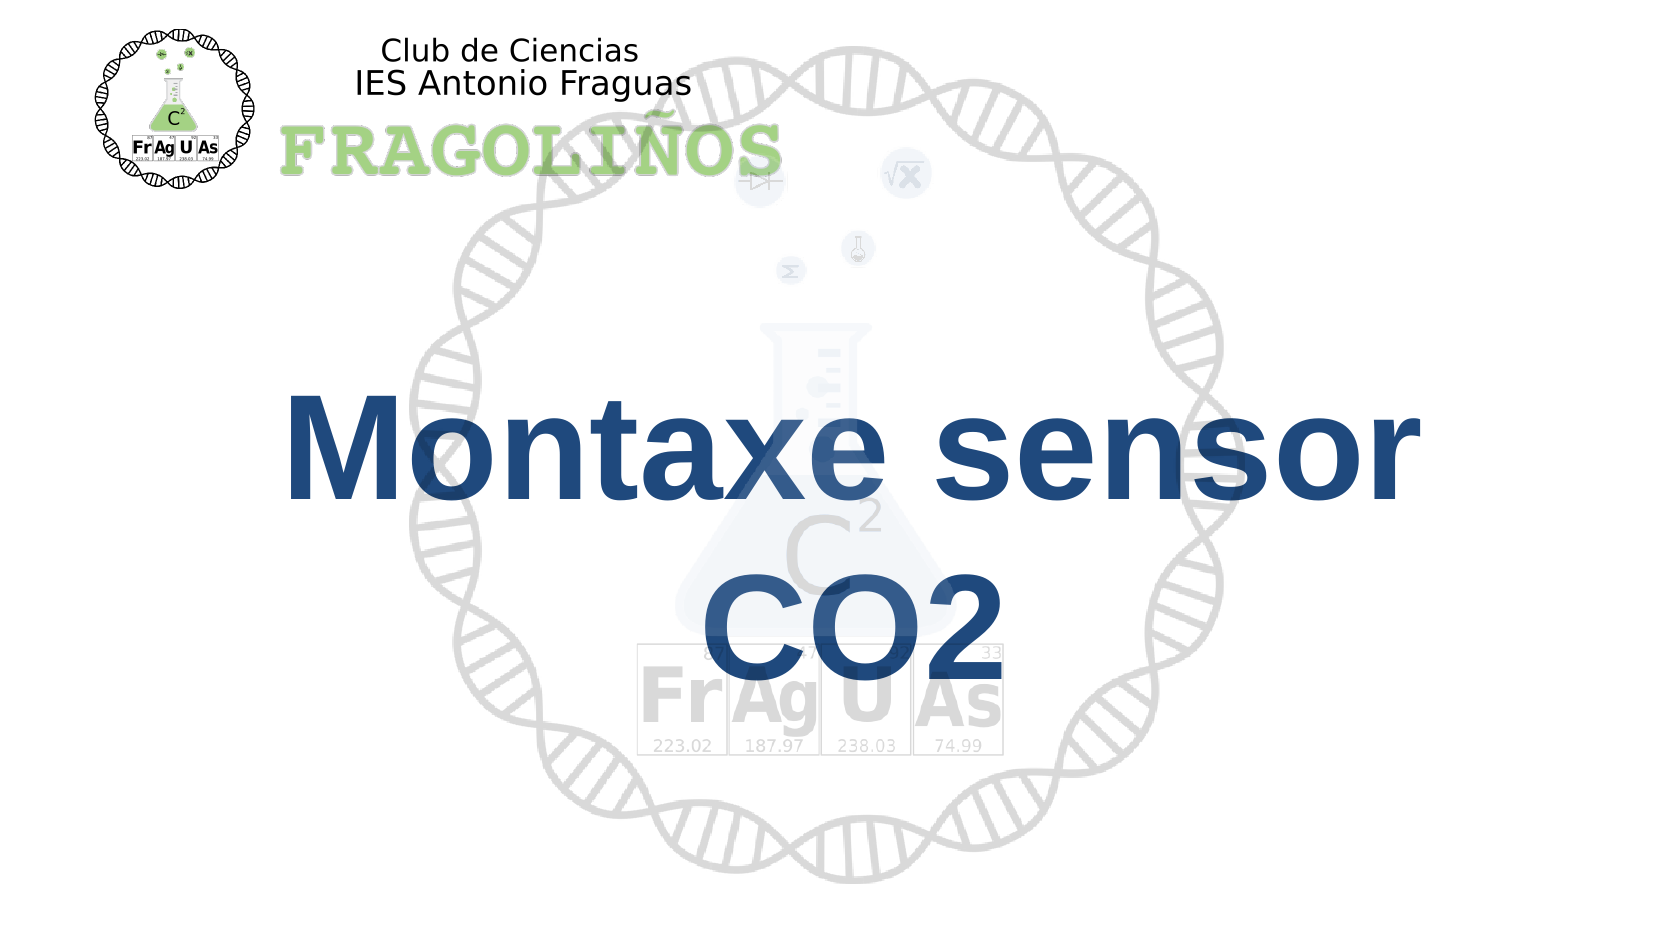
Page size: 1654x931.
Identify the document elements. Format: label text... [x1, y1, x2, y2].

picture [82, 28, 1245, 885]
text_box Montaxe sensor CO2 [1248, 342, 1500, 532]
text_box Montaxe sensor CO2 [206, 342, 404, 532]
